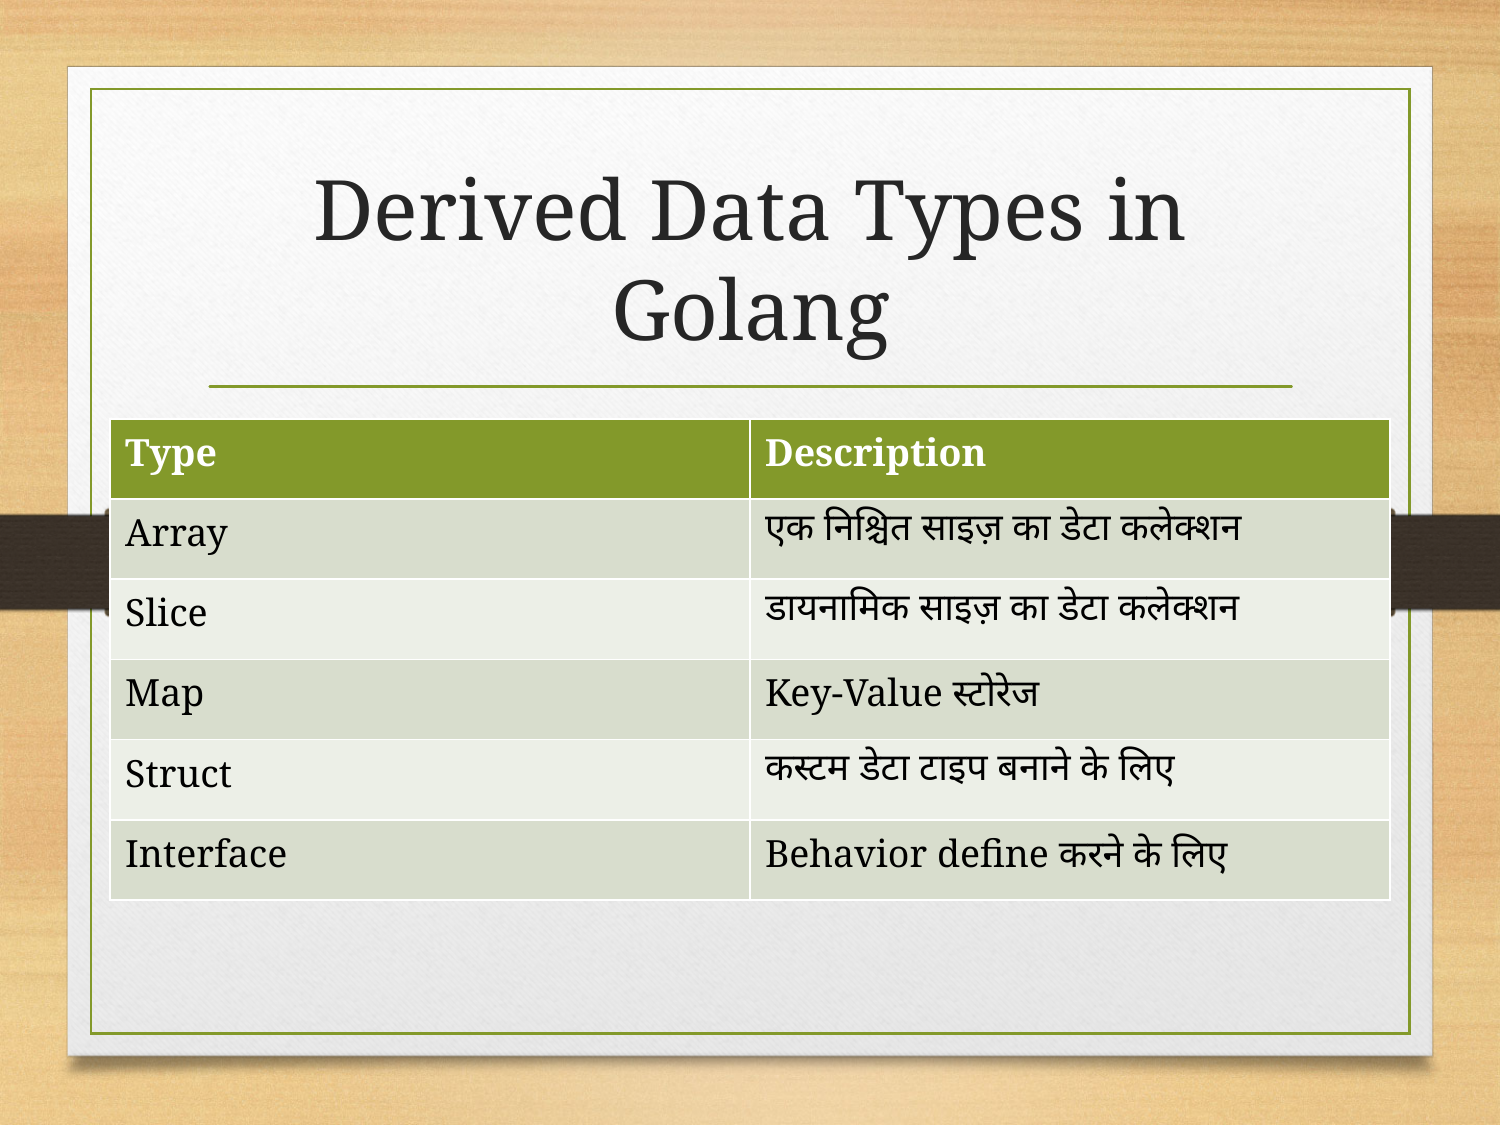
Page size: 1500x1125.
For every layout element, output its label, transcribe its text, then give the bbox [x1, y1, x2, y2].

table_cell Key-Value स्टोरेज [751, 660, 1389, 739]
table_cell Slice [111, 580, 749, 659]
table_header Description [751, 420, 1389, 498]
table_header Type [111, 420, 749, 498]
table_cell Struct [111, 740, 749, 819]
table_cell Map [111, 660, 749, 739]
table_cell Interface [111, 821, 749, 899]
picture [0, 0, 1500, 1125]
table_cell Behavior define करने के लिए [751, 821, 1389, 899]
title Derived Data Types in Golang [193, 150, 1309, 365]
table_cell कस्टम डेटा टाइप बनाने के लिए [751, 740, 1389, 819]
table_cell डायनामिक साइज़ का डेटा कलेक्शन [751, 580, 1389, 659]
table_cell एक निश्चित साइज़ का डेटा कलेक्शन [751, 500, 1389, 578]
table_cell Array [111, 500, 749, 578]
